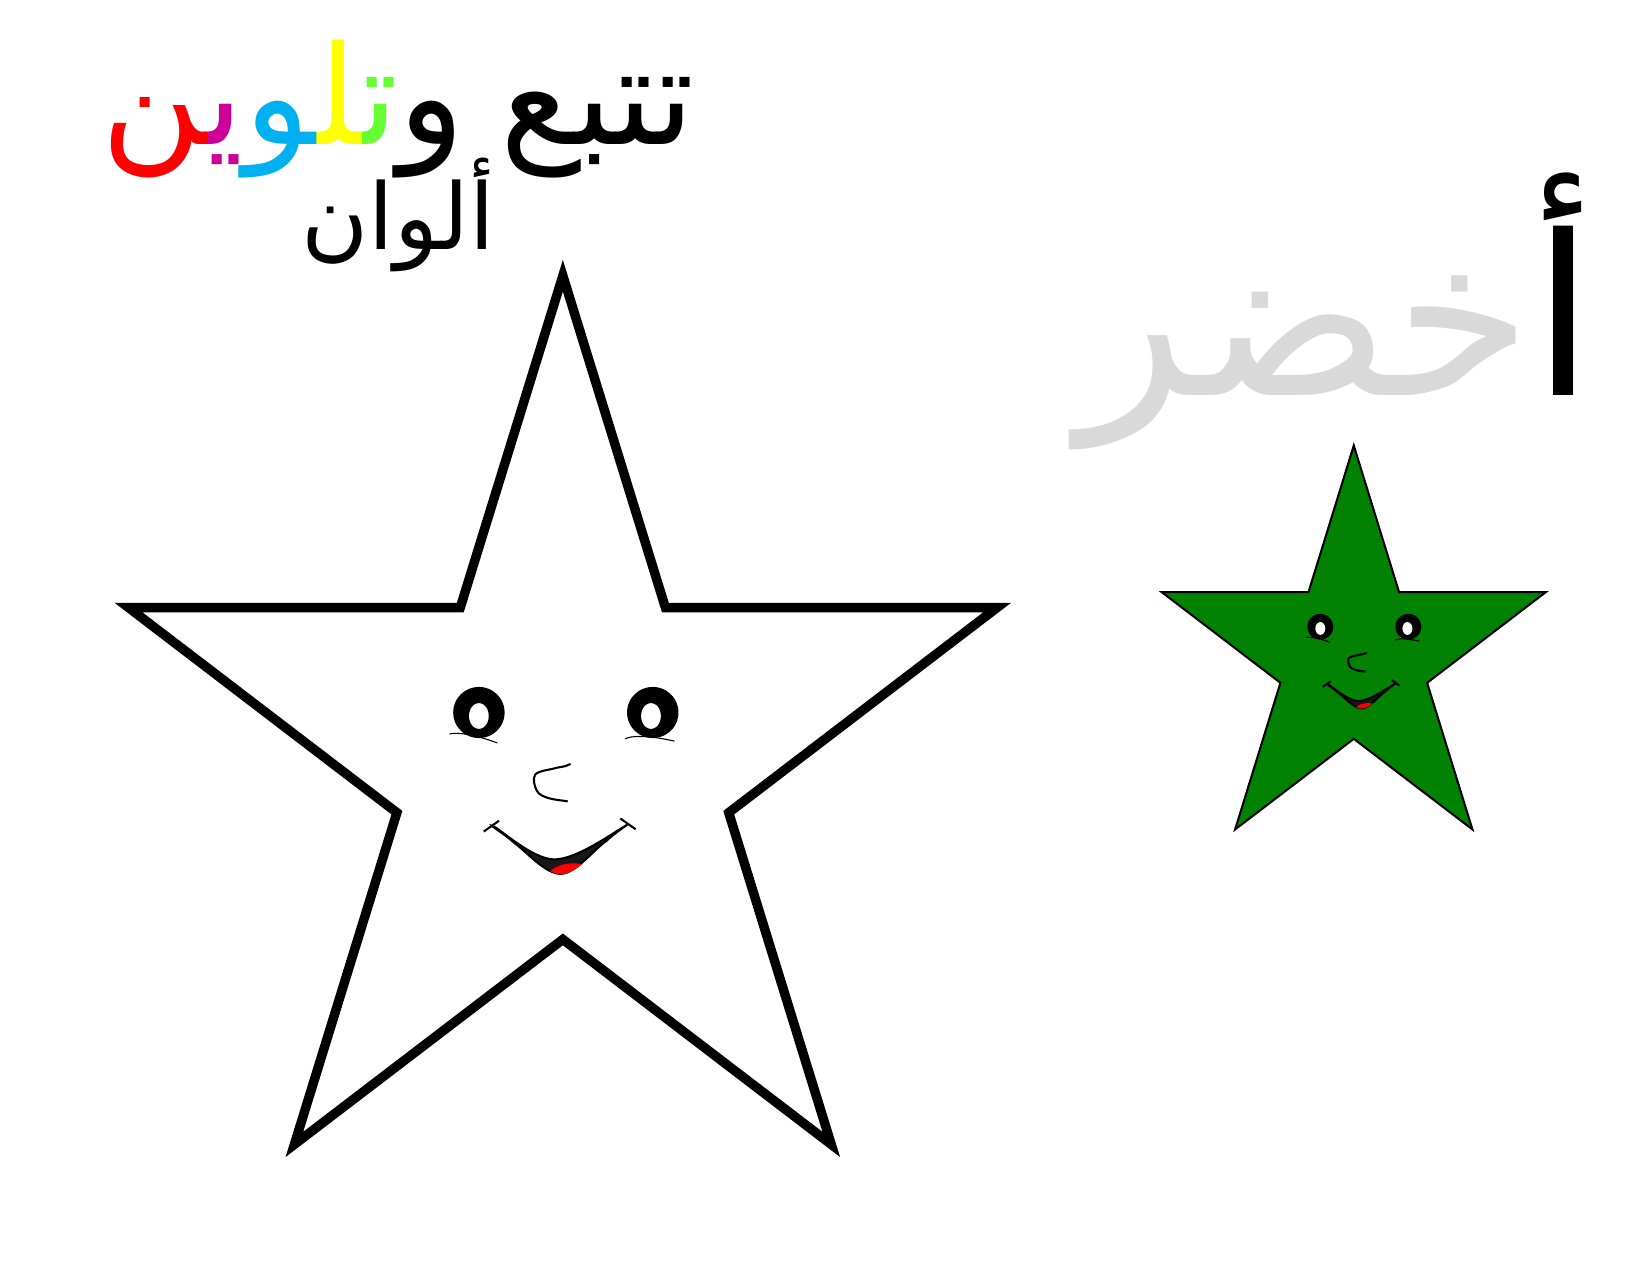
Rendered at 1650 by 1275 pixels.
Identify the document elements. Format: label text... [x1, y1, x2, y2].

text_box [125, 276, 1001, 1148]
text_box ألوان [14, 150, 783, 276]
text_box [1302, 613, 1444, 709]
text_box تتبع وتلوين [0, 0, 812, 180]
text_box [443, 686, 722, 874]
text_box [1158, 442, 1549, 833]
text_box أخضر [1063, 165, 1623, 448]
